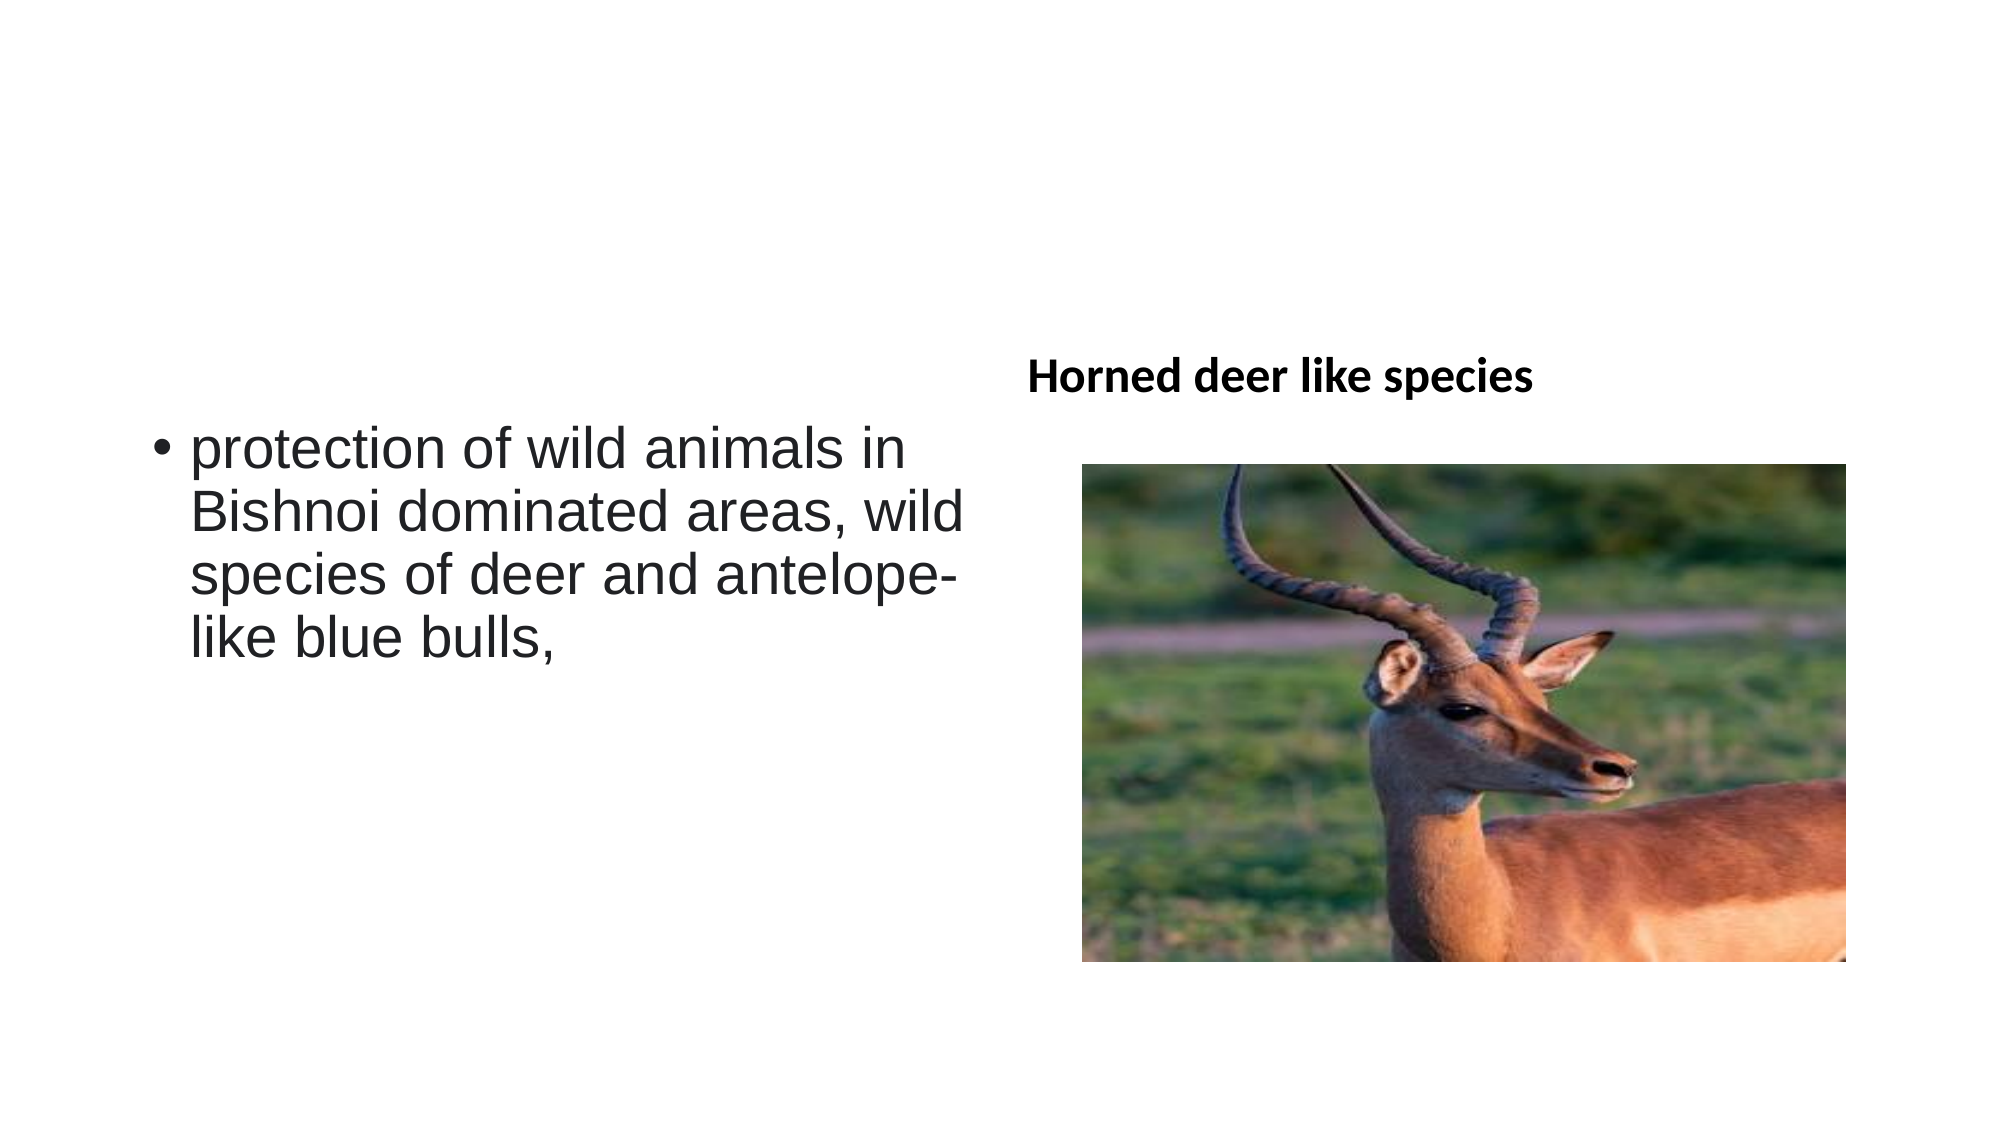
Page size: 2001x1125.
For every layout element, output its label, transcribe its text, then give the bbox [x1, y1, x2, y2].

list protection of wild animals in Bishnoi dominated areas, wild species of deer and antelope-like blue bulls, [137, 410, 984, 1016]
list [1081, 464, 1846, 962]
list Horned deer like species [1012, 275, 1863, 411]
